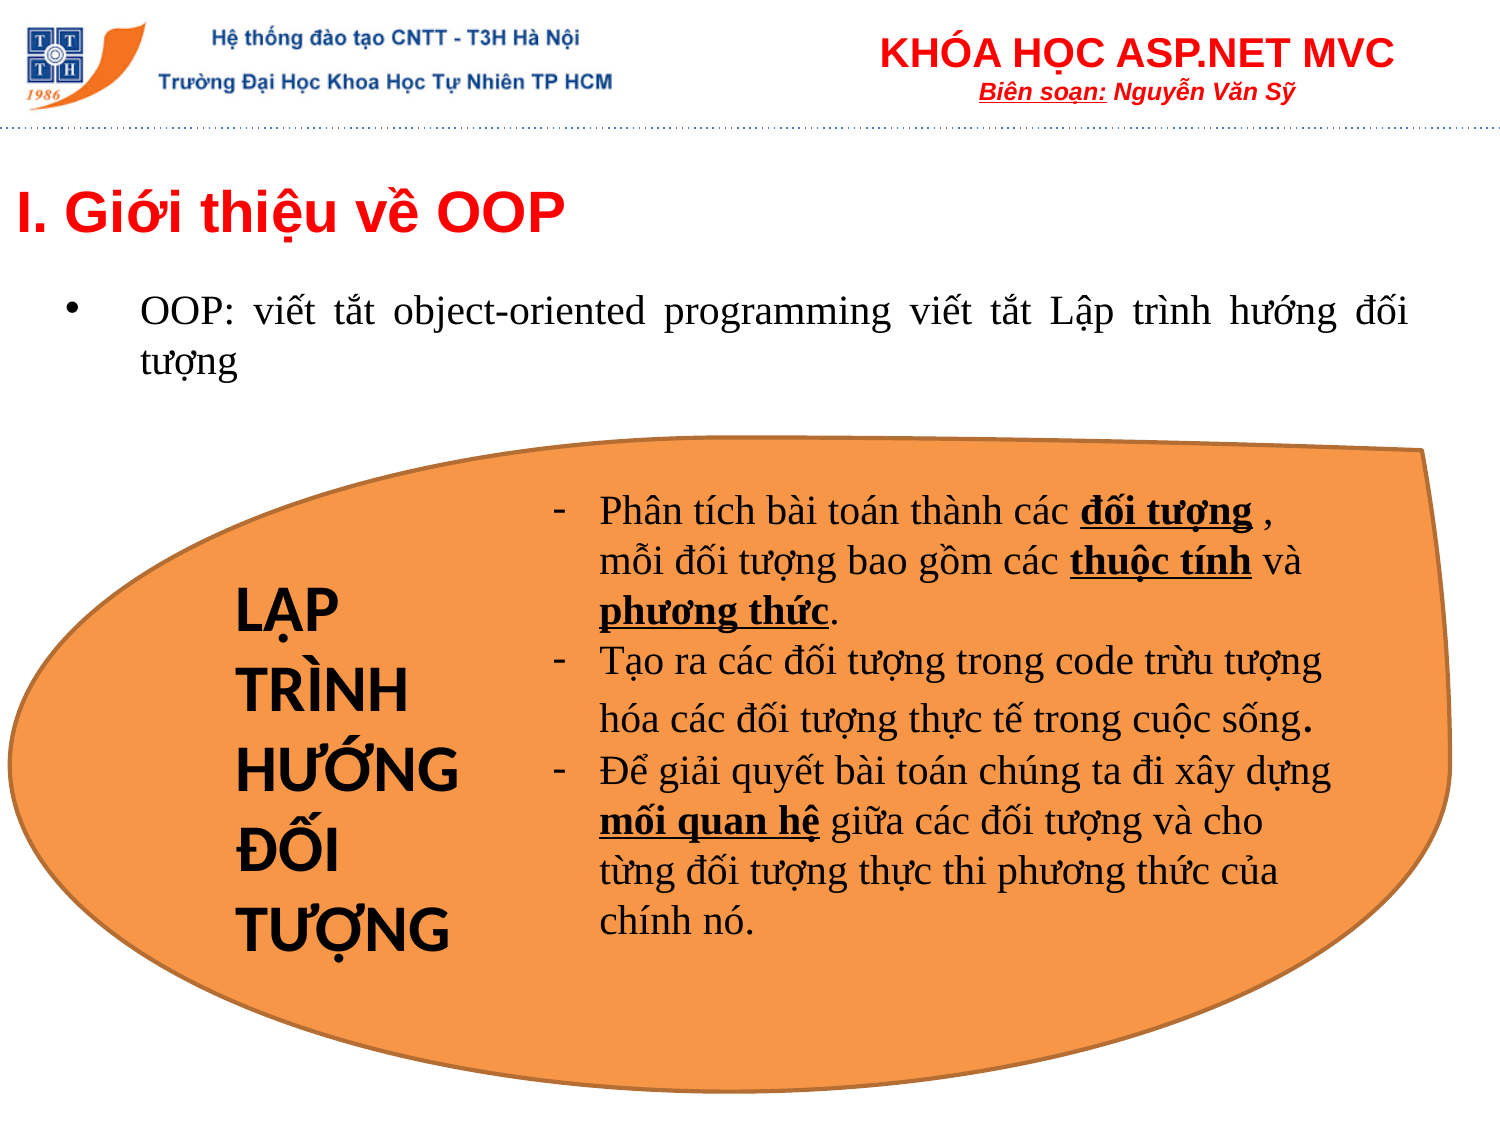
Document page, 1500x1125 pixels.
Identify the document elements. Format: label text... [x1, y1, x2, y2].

picture [3, 1, 642, 127]
text_box I. Giới thiệu về OOP [1, 134, 1500, 252]
text_box OOP: viết tắt object-oriented programming viết tắt Lập trình hướng đối tượng [50, 874, 609, 1088]
text_box LẬP TRÌNH HƯỚNG ĐỐI TƯỢNG [9, 437, 1451, 1092]
text_box OOP: viết tắt object-oriented programming viết tắt Lập trình hướng đối tượng [50, 274, 1425, 655]
text_box Phân tích bài toán thành các đối tượng , mỗi đối tượng bao gồm các thuộc tính và phương thức. Tạo ra các đối tượng trong code trừu tượng hóa các đối tượng thực tế trong cuộc sống. Để giải quyết bài toán chúng ta đi xây dựng mối quan hệ giữa các đối tượng và cho từng đối tượng thực thi phương thức của chính nó. [537, 474, 1350, 951]
text_box OOP: viết tắt object-oriented programming viết tắt Lập trình hướng đối tượng [851, 852, 1425, 1088]
text_box KHÓA HỌC ASP.NET MVC Biên soạn: Nguyễn Văn Sỹ [787, 2, 1488, 127]
